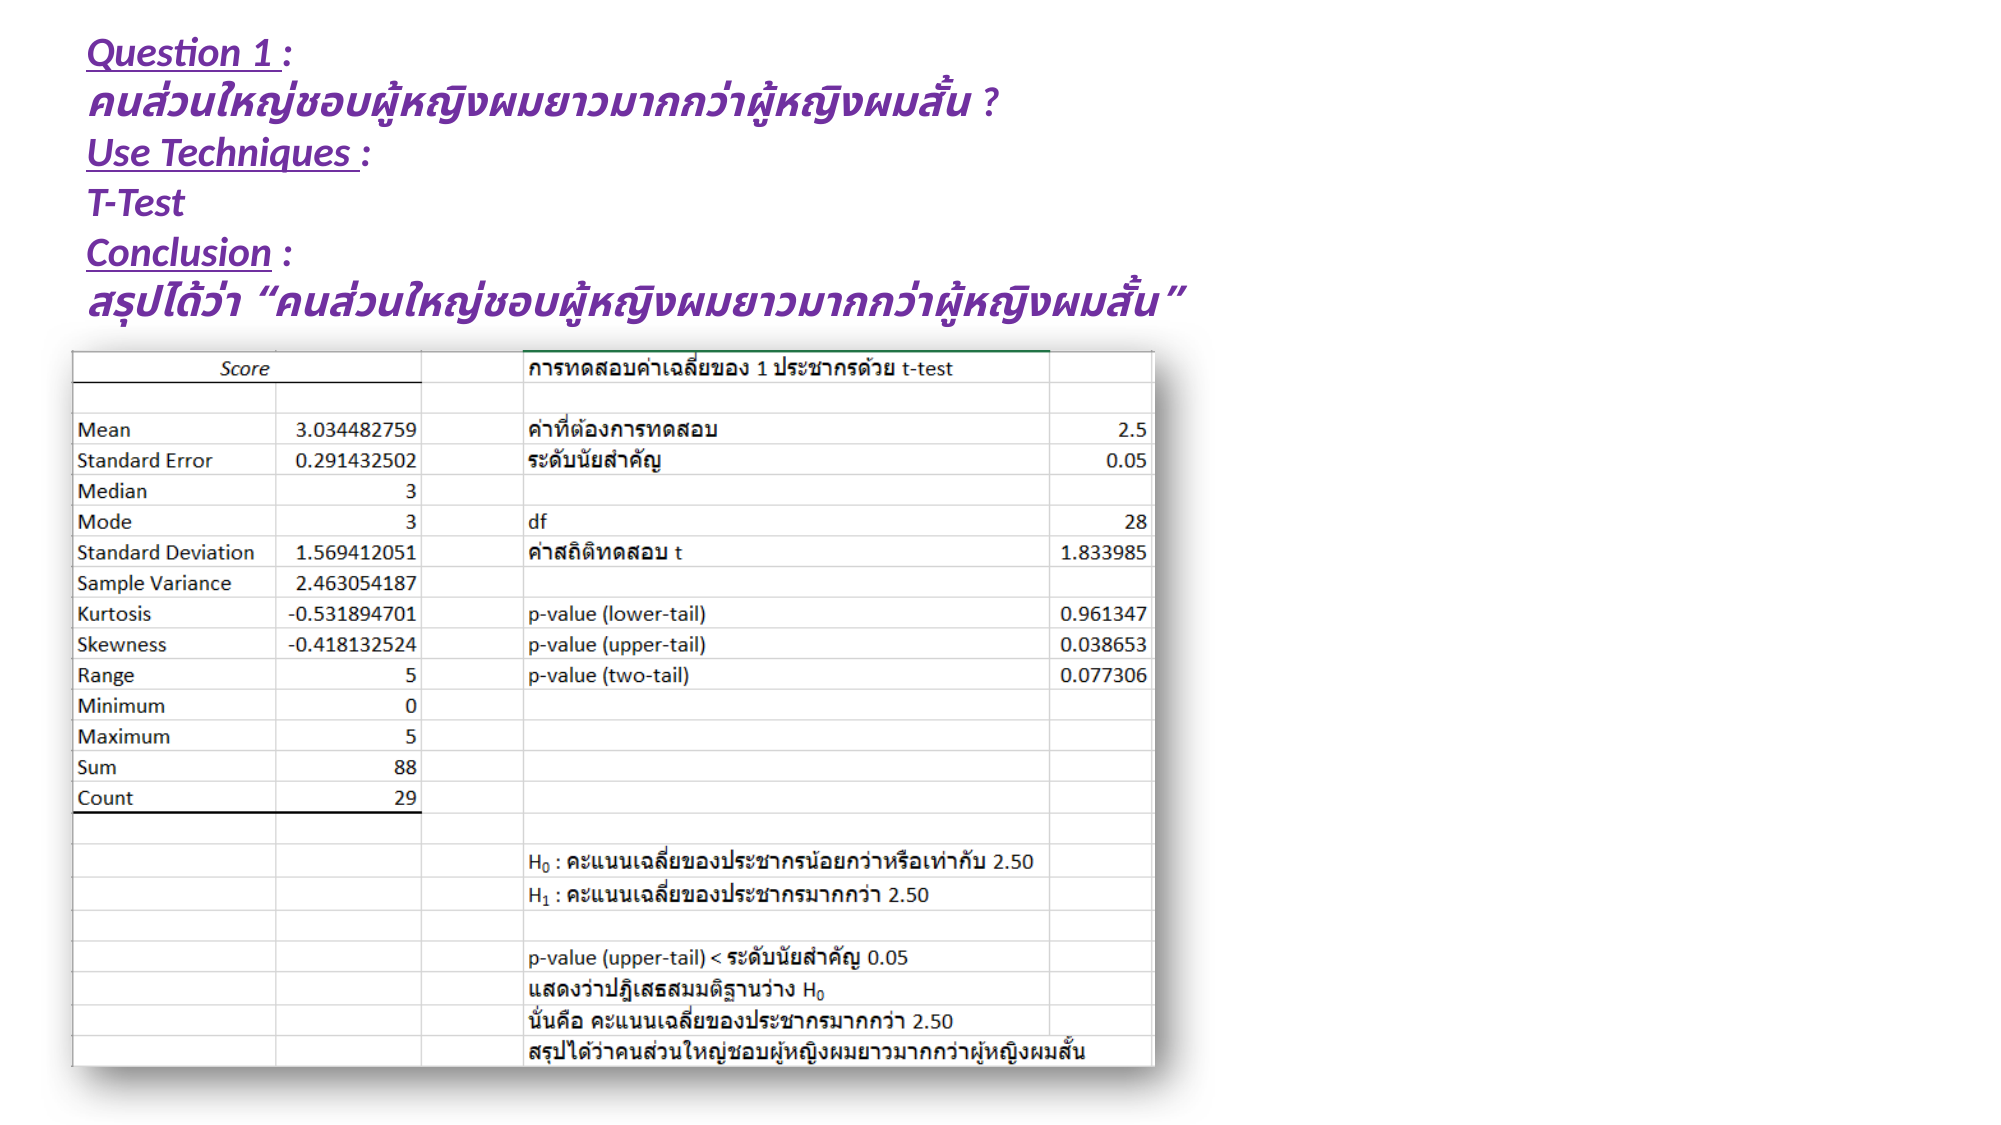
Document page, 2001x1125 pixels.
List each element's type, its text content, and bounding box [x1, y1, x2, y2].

text_box Question 1 : คนส่วนใหญ่ชอบผู้หญิงผมยาวมากกว่าผู้หญิงผมสั้น ? Use Techniques : T-Test Conclusion : สรุปได้ว่า “คนส่วนใหญ่ชอบผู้หญิงผมยาวมากกว่าผู้หญิงผมสั้น” [71, 17, 1736, 333]
picture [71, 350, 1155, 1067]
